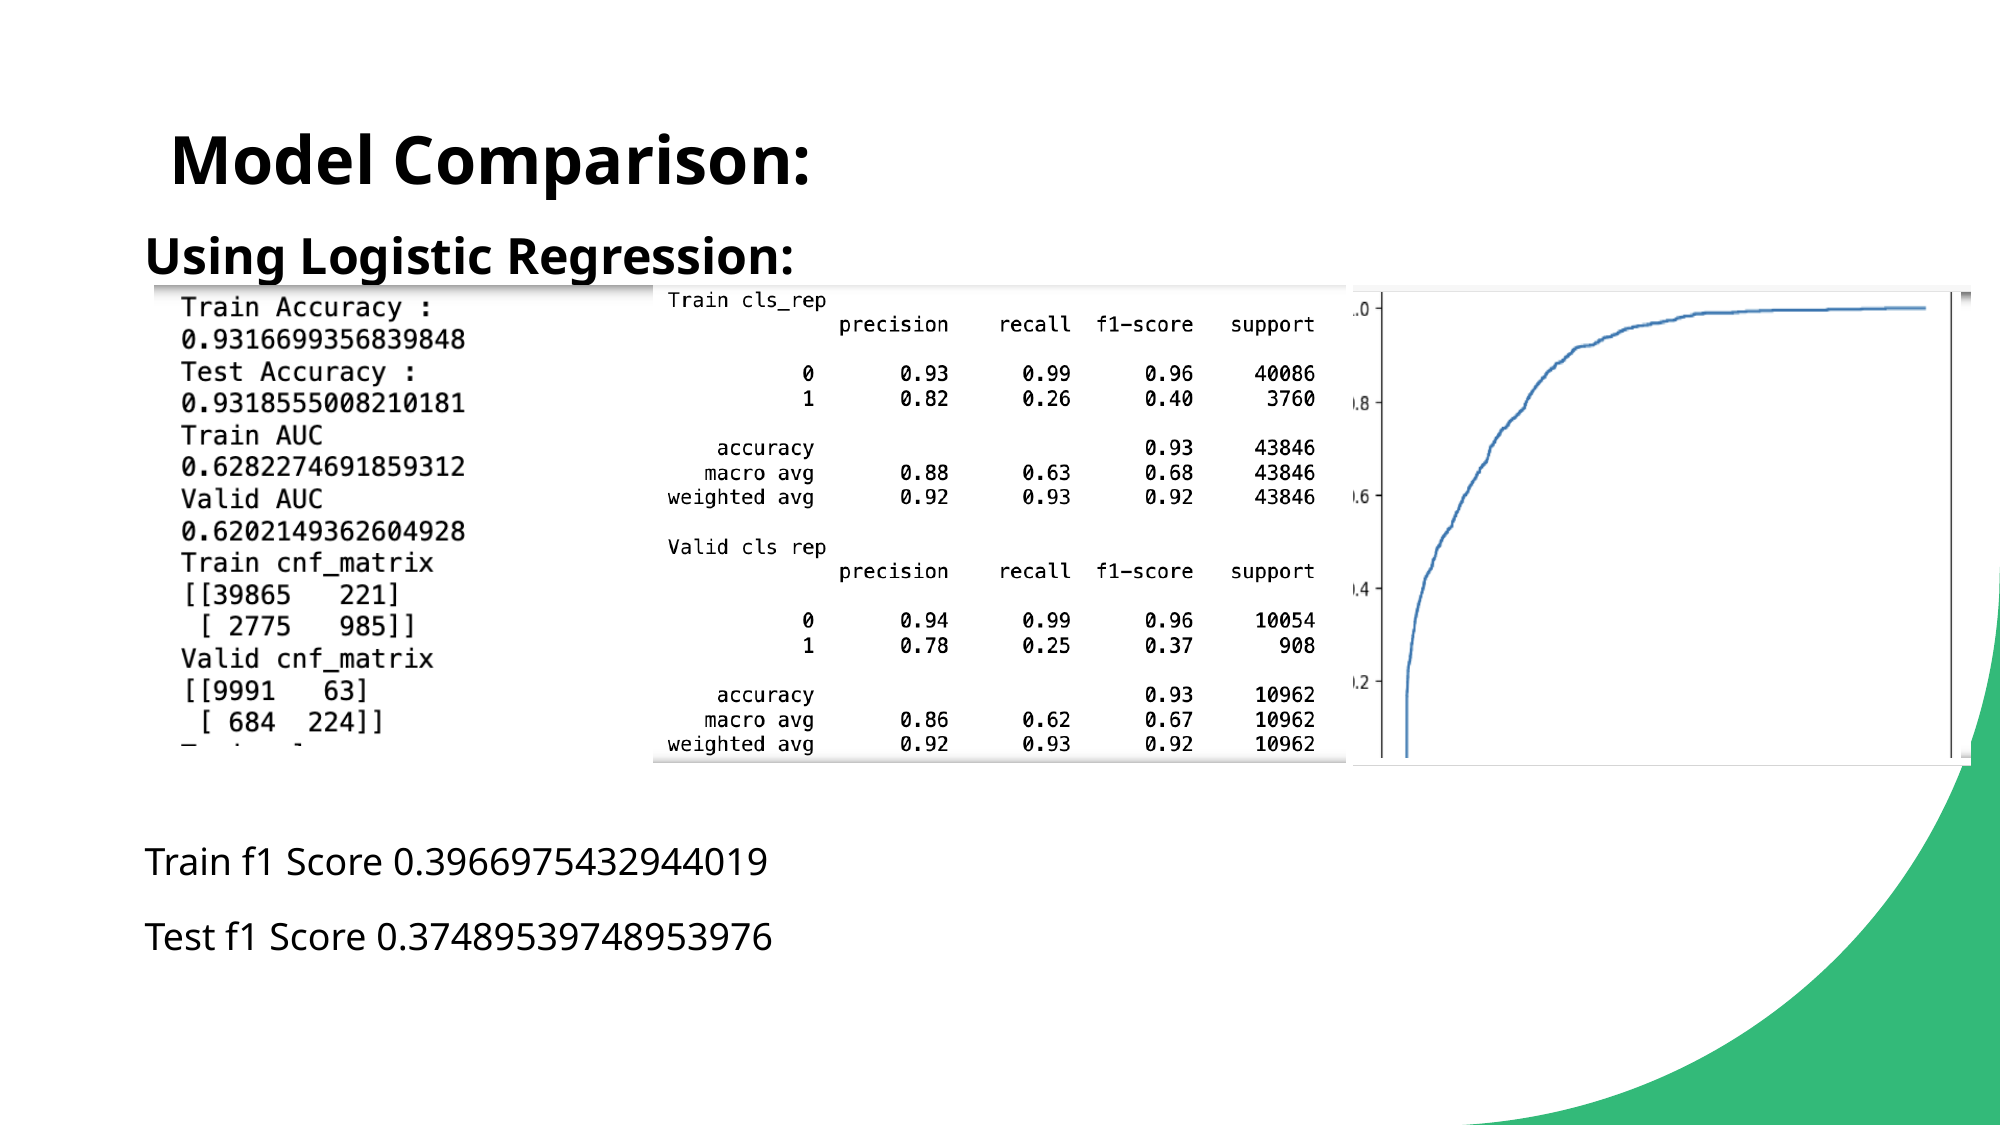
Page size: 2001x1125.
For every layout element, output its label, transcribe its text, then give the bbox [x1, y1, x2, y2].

picture [154, 285, 1346, 766]
list Using Logistic Regression: Train f1 Score 0.3966975432944019 Test f1 Score 0.37489539748953976 [129, 204, 1762, 1105]
picture [1353, 285, 1971, 766]
title Model Comparison: [154, 95, 1787, 205]
